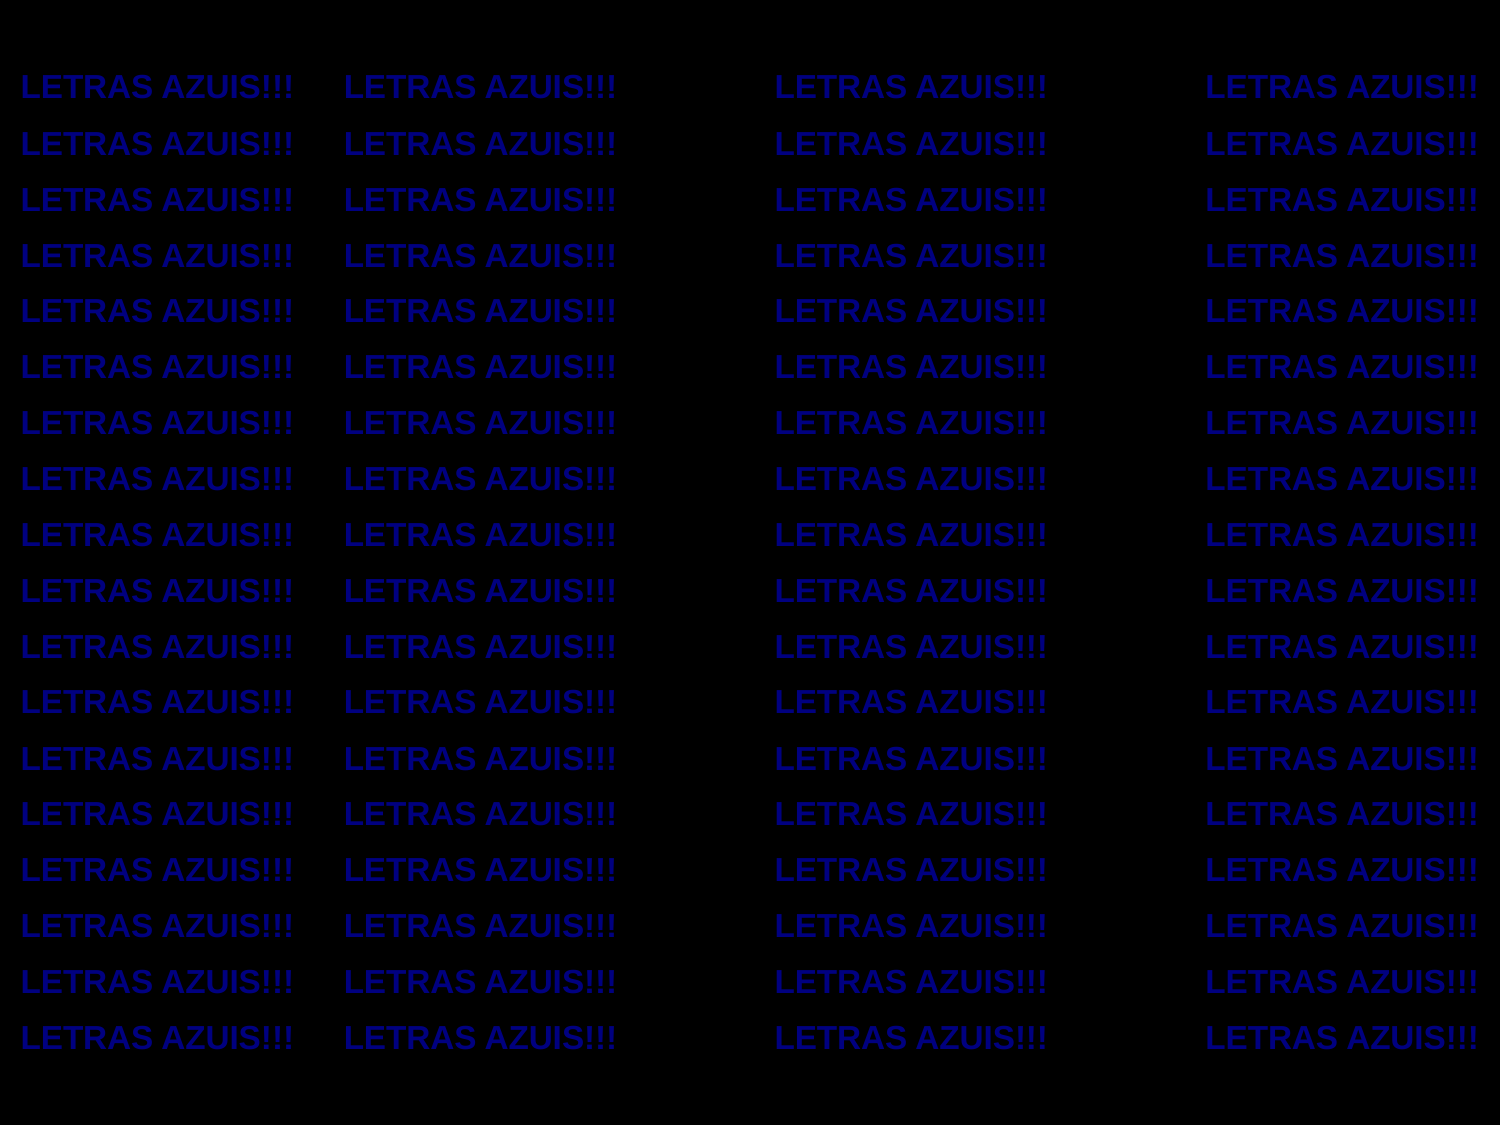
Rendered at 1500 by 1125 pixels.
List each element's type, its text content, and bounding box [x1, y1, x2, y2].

text_box LETRAS AZUIS!!! LETRAS AZUIS!!! LETRAS AZUIS!!! LETRAS AZUIS!!! LETRAS AZUIS!!! LETRAS AZUIS!!! LETRAS AZUIS!!! LETRAS AZUIS!!! LETRAS AZUIS!!! LETRAS AZUIS!!! LETRAS AZUIS!!! LETRAS AZUIS!!! LETRAS AZUIS!!! LETRAS AZUIS!!! LETRAS AZUIS!!! LETRAS AZUIS!!! LETRAS AZUIS!!! LETRAS AZUIS!!! LETRAS AZUIS!!! LETRAS AZUIS!!! LETRAS AZUIS!!! LETRAS AZUIS!!! LETRAS AZUIS!!! LETRAS AZUIS!!! LETRAS AZUIS!!! LETRAS AZUIS!!! LETRAS AZUIS!!! LETRAS AZUIS!!! LETRAS AZUIS!!! LETRAS AZUIS!!! LETRAS AZUIS!!! LETRAS AZUIS!!! LETRAS AZUIS!!! LETRAS AZUIS!!! LETRAS AZUIS!!! LETRAS AZUIS!!! LETRAS AZUIS!!! LETRAS AZUIS!!! LETRAS AZUIS!!! LETRAS AZUIS!!! LETRAS AZUIS!!! LETRAS AZUIS!!! LETRAS AZUIS!!! LETRAS AZUIS!!! LETRAS AZUIS!!! LETRAS AZUIS!!! LETRAS AZUIS!!! LETRAS AZUIS!!! LETRAS AZUIS!!! LETRAS AZUIS!!! LETRAS AZUIS!!! LETRAS AZUIS!!! LETRAS AZUIS!!! LETRAS AZUIS!!! LETRAS AZUIS!!! LETRAS AZUIS!!! LETRAS AZUIS!!! LETRAS AZUIS!!! LETRAS AZUIS!!! LETRAS AZUIS!!! LETRAS AZUIS!!! LETRAS AZUIS!!! LETRAS AZUIS!!! LETRAS AZUIS!!! LETRAS AZUIS!!! LETRAS AZUIS!!! LETRAS AZUIS!!! LETRAS AZUIS!!! LETRAS AZUIS!!! LETRAS AZUIS!!! LETRAS AZUIS!!! LETRAS AZUIS!!! [0, 0, 1500, 1125]
